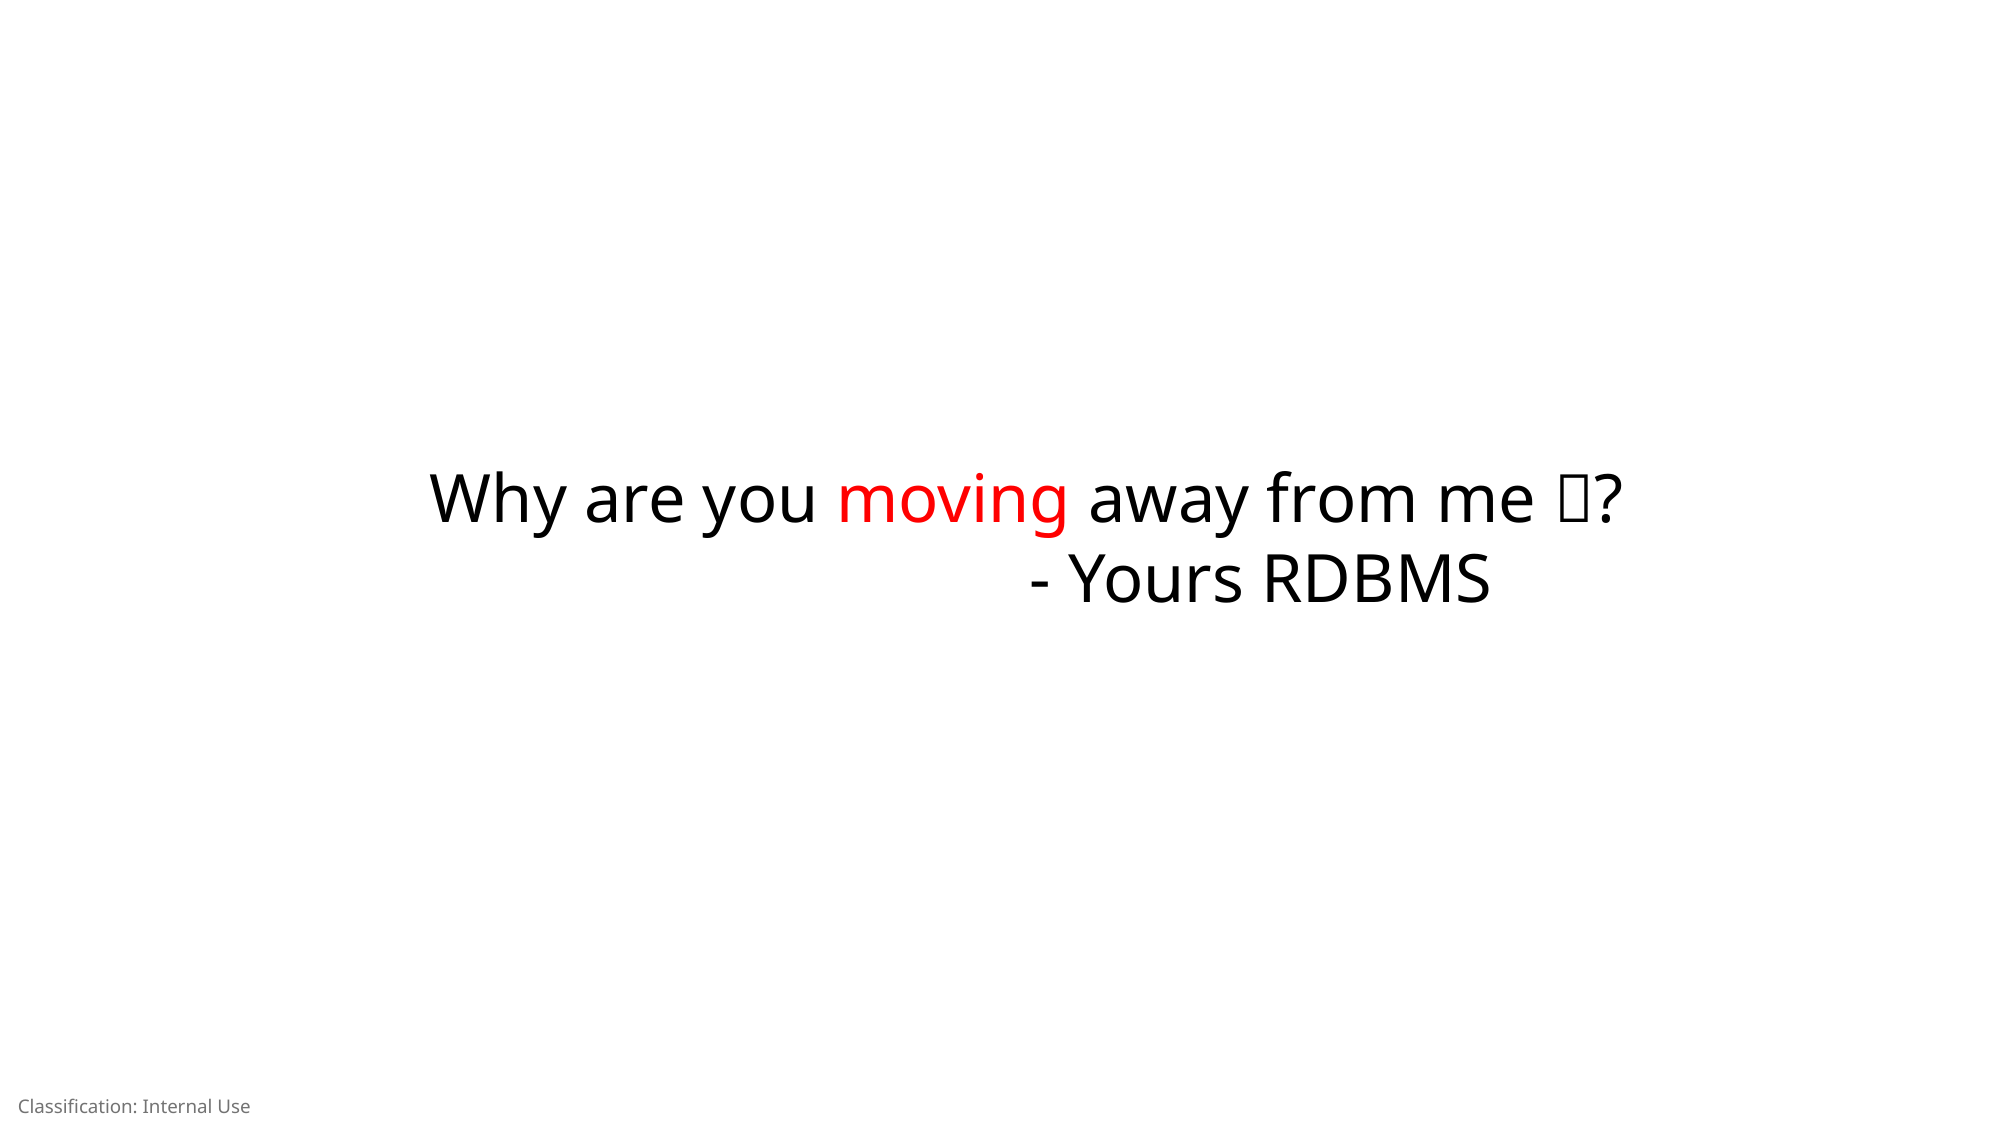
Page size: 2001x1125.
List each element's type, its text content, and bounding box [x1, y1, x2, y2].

text_box Why are you moving away from me ? - Yours RDBMS [415, 448, 1779, 624]
